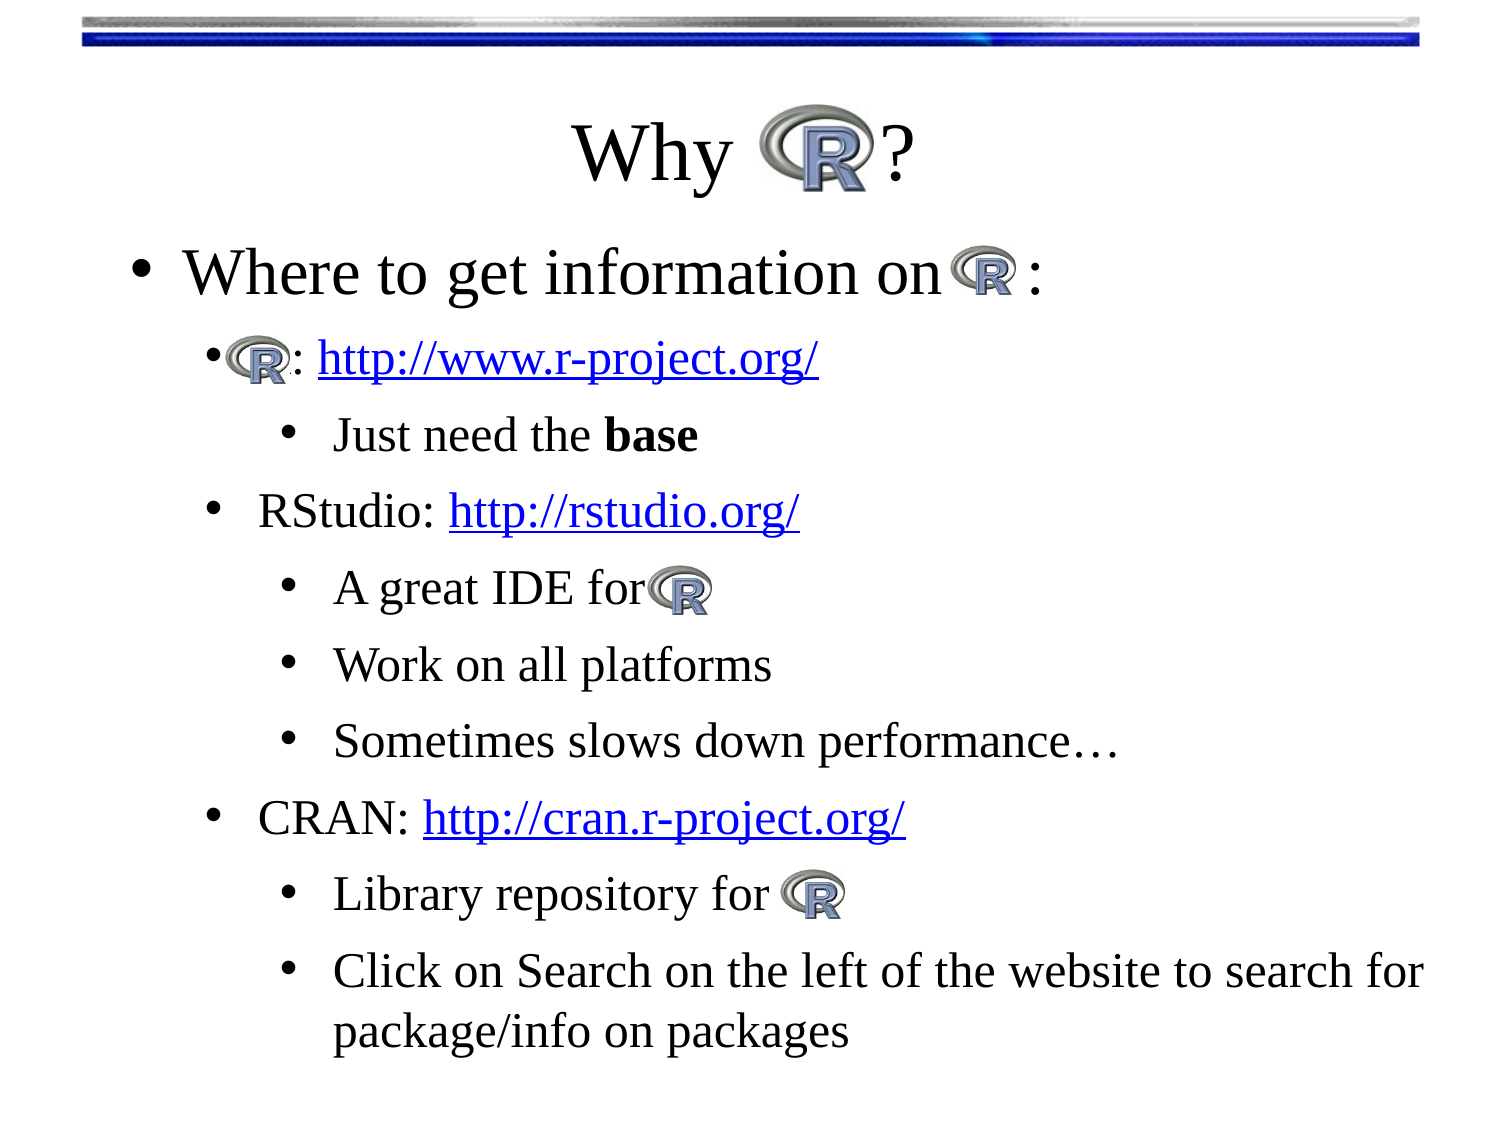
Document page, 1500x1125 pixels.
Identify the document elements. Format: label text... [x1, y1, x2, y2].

picture [79, 12, 1426, 52]
text_box Why ? [37, 54, 1450, 240]
picture [779, 869, 845, 919]
picture [759, 104, 874, 193]
picture [647, 565, 713, 615]
picture [225, 334, 290, 385]
text_box Where to get information on R : R: http://www.r-project.org/ Just need the base RStudio: http://rstudio.org/ A great IDE for R Work on all platforms Sometimes slows down performance… CRAN: http://cran.r-project.org/ Library repository for R Click on Search on the left of the website to search for package/info on packages [37, 181, 1463, 1059]
picture [950, 245, 1016, 295]
